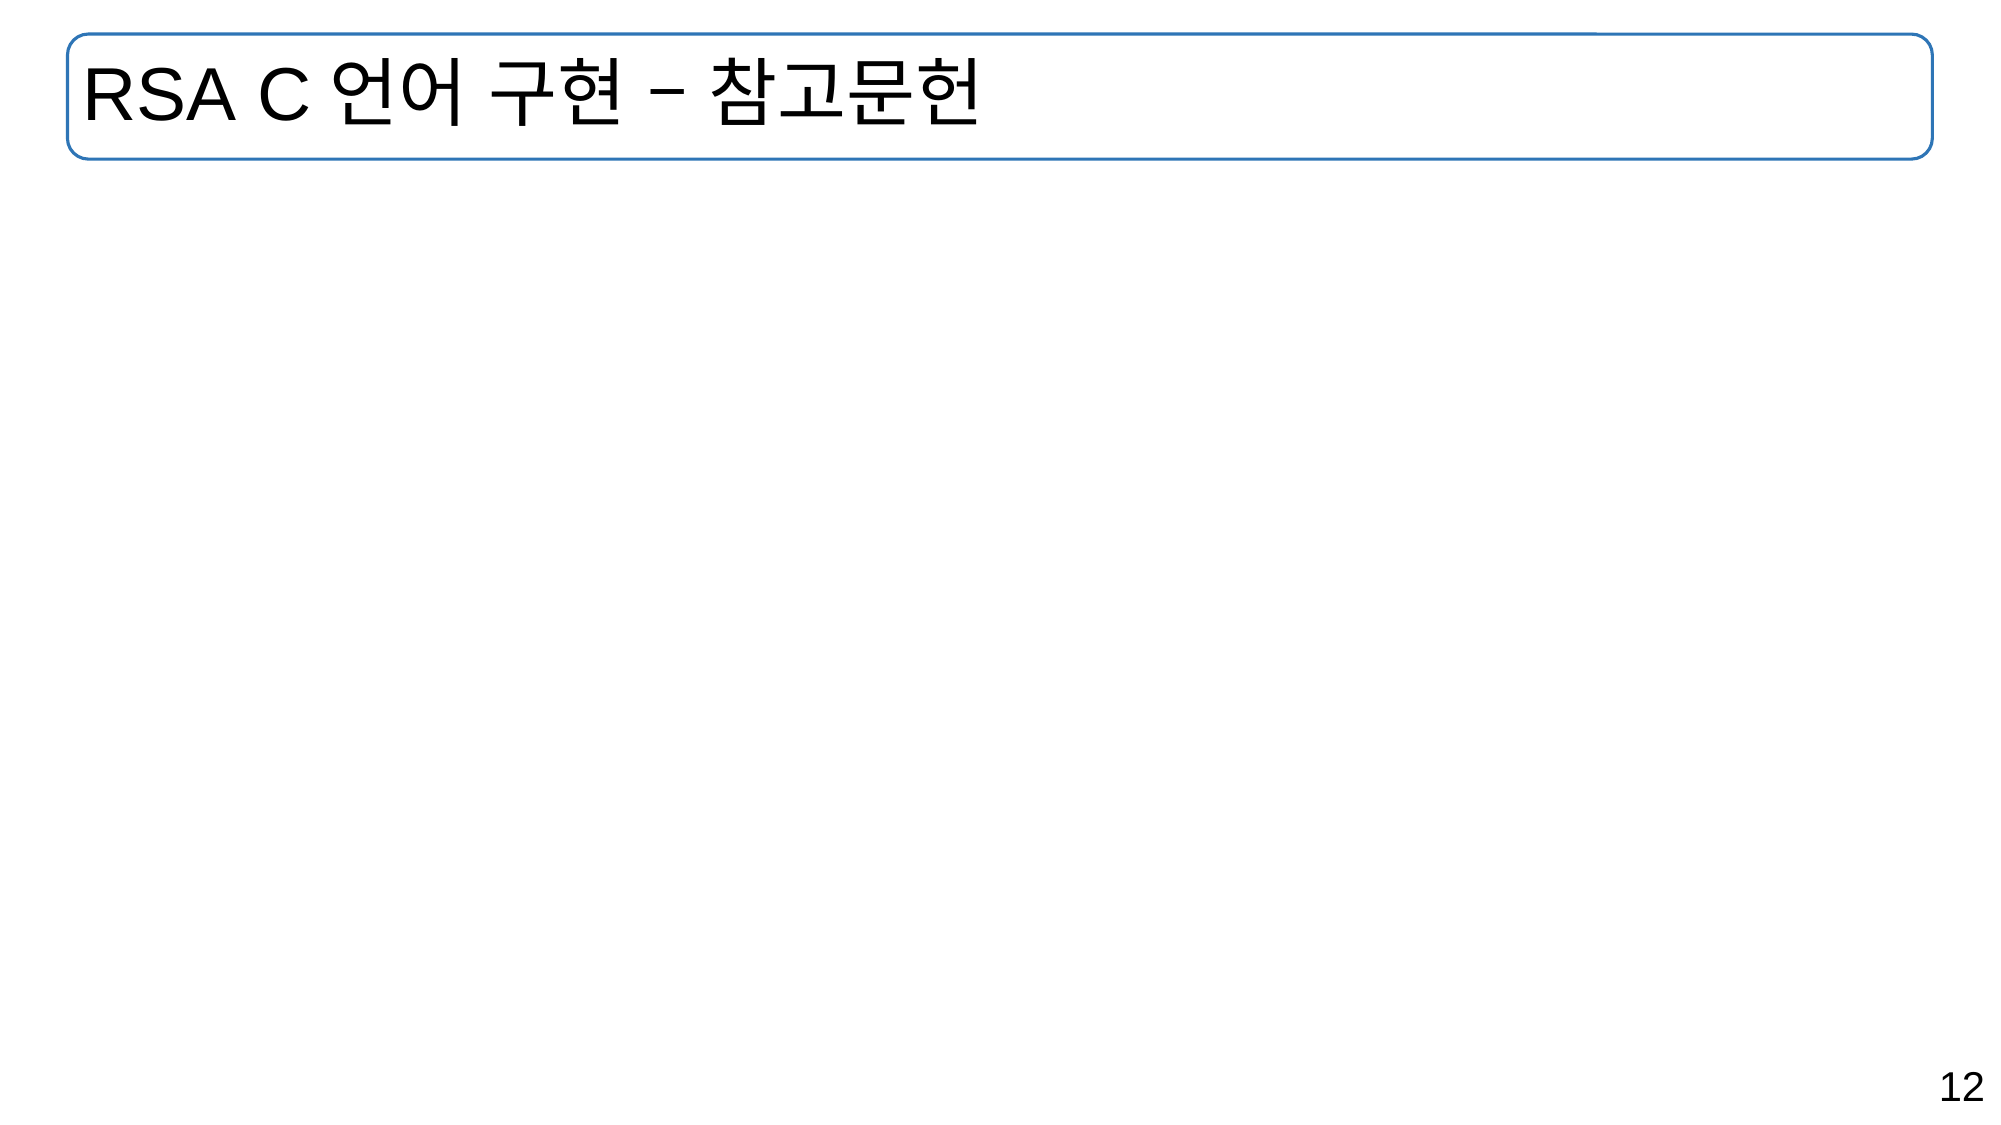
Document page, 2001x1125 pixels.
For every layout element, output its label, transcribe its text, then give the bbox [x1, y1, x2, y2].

title RSA C언어 구현 – 참고문헌 [67, 34, 1933, 160]
